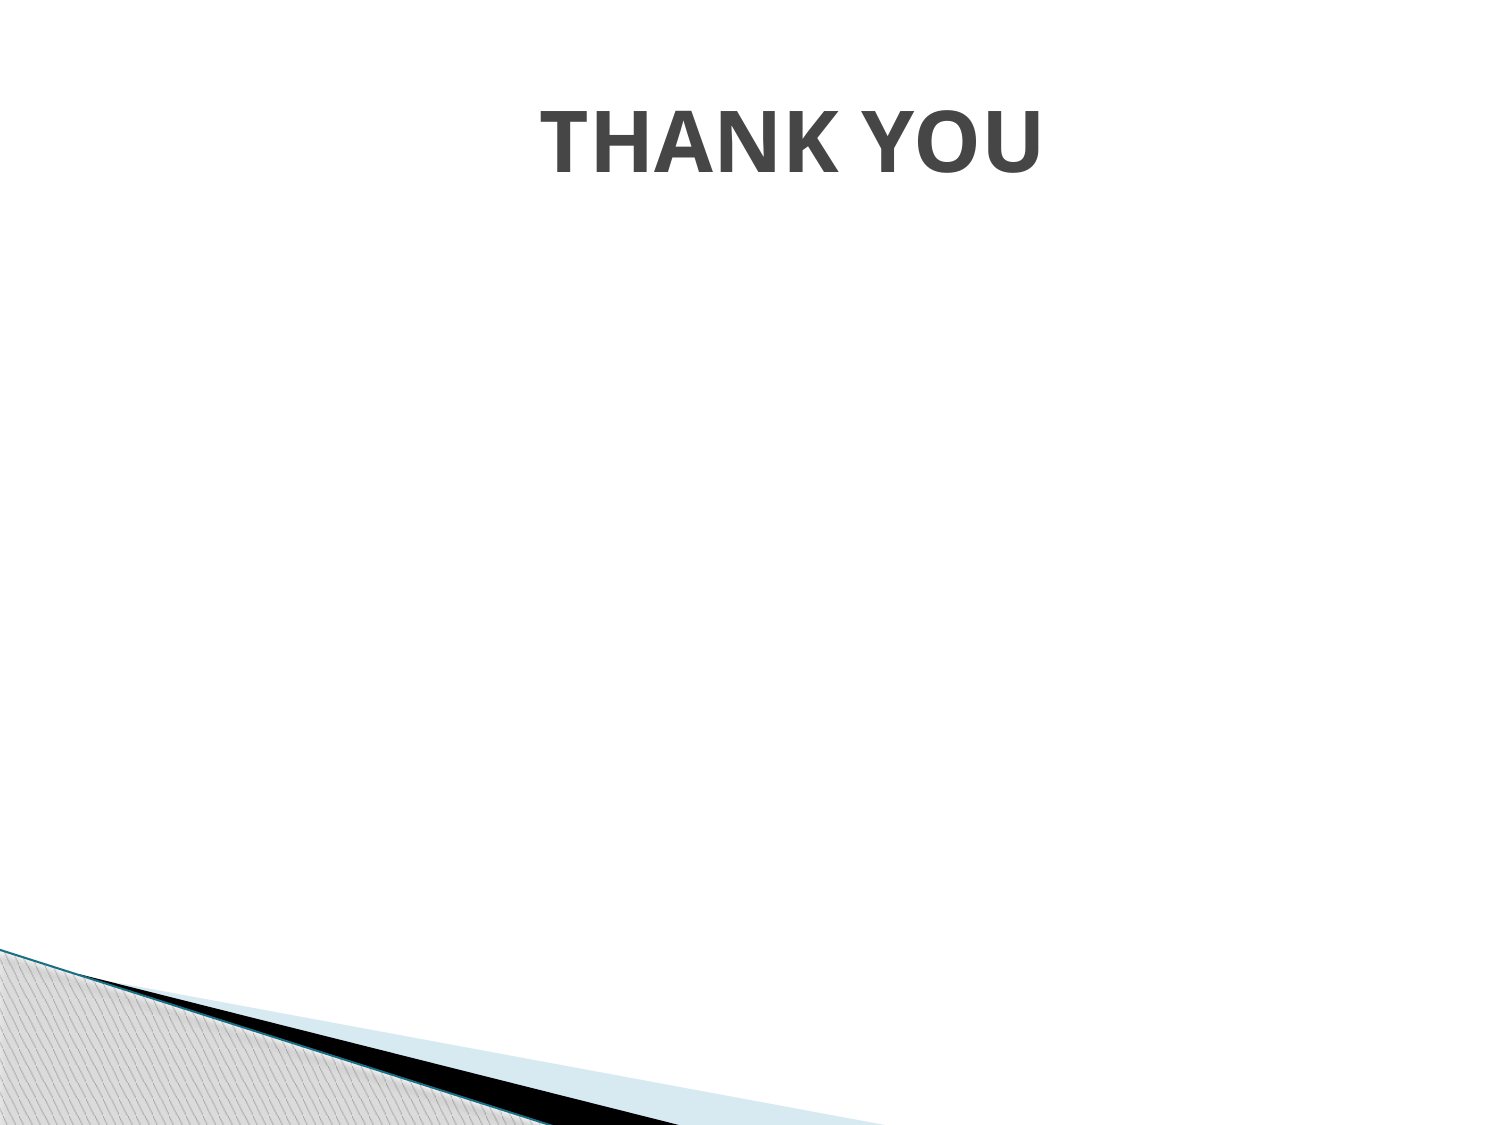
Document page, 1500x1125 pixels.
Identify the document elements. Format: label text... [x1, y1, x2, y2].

title THANK YOU [75, 45, 1425, 233]
